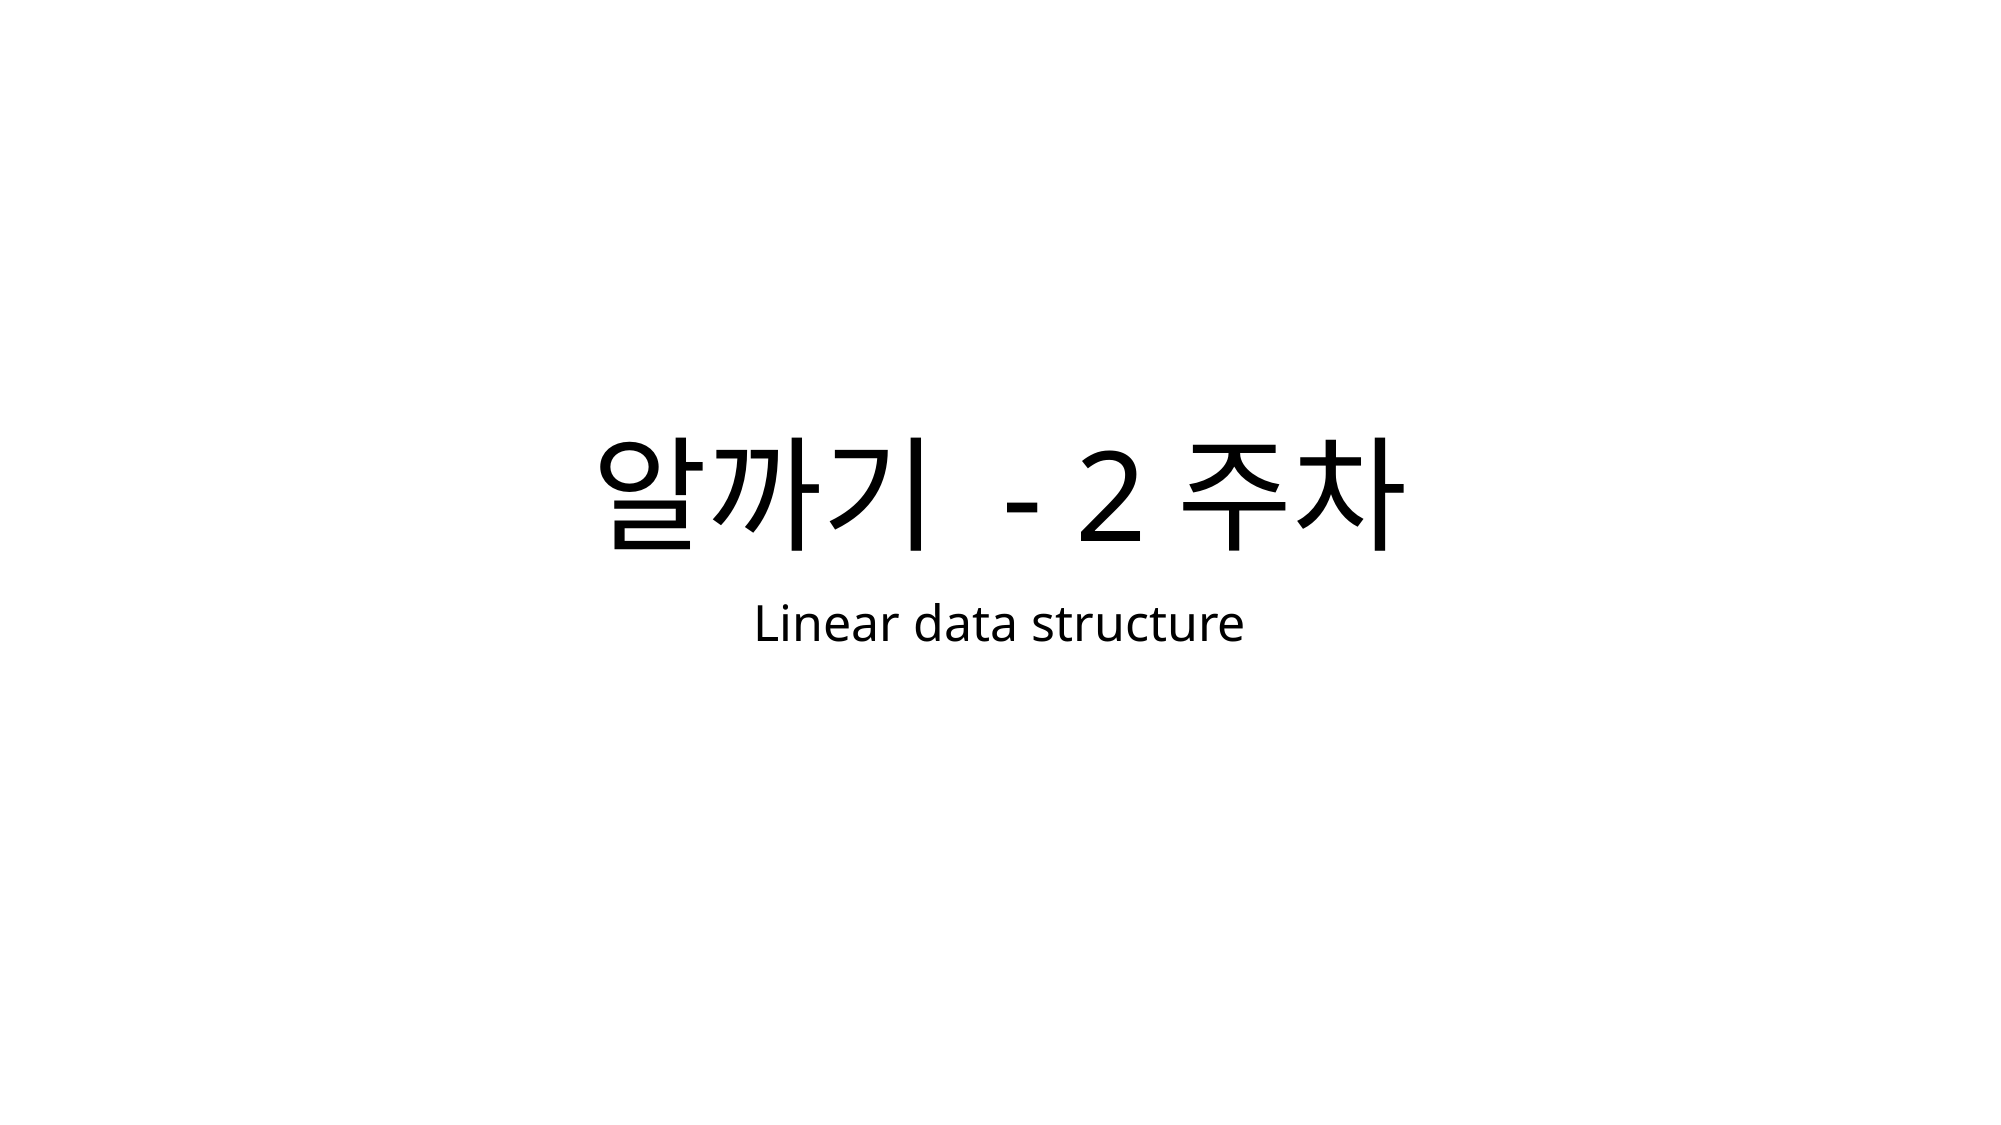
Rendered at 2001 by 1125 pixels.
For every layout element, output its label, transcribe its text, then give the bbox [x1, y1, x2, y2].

title 알까기 - 2주차 [249, 184, 1750, 576]
subtitle Linear data structure [249, 590, 1750, 863]
